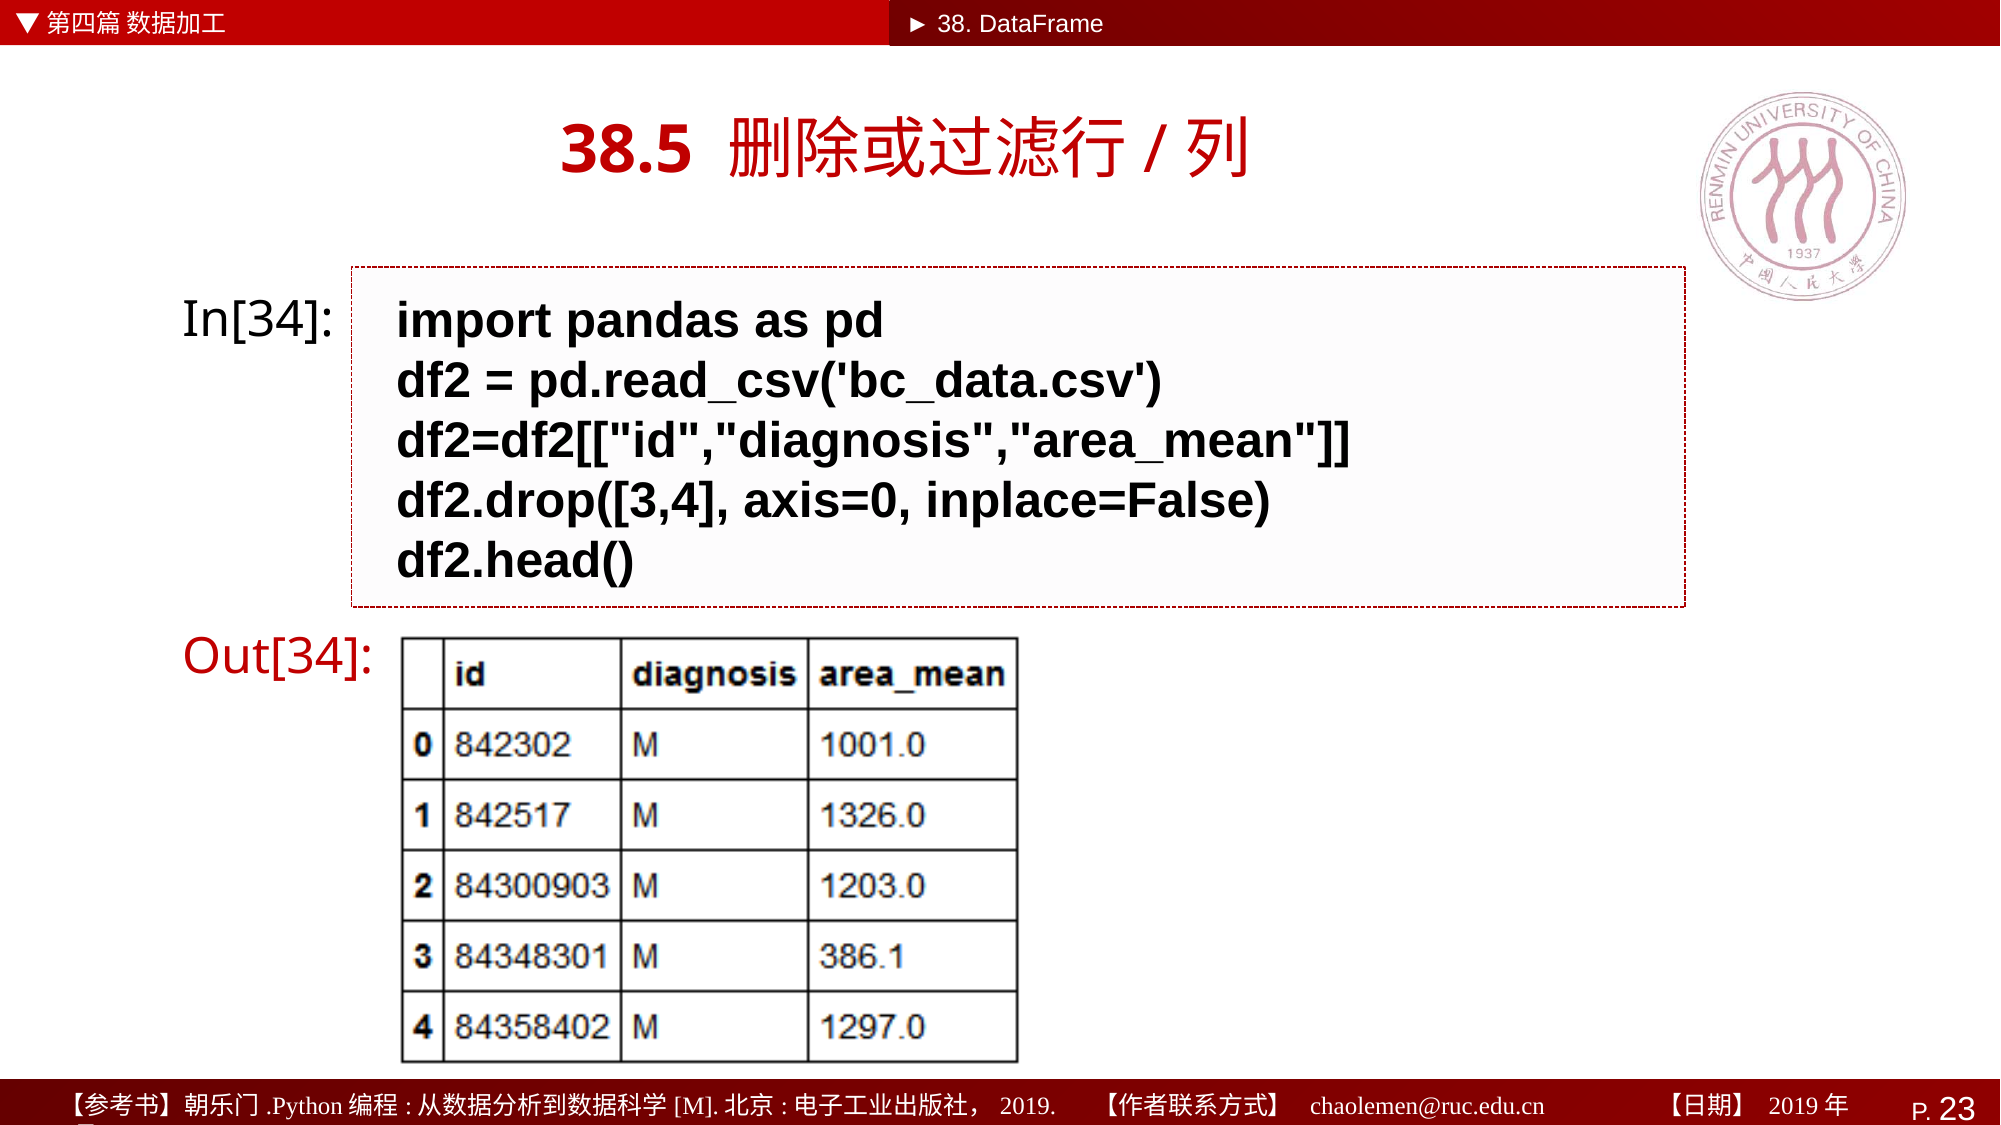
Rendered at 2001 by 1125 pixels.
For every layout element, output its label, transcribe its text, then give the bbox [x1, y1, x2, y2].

text_box In[34]: [167, 278, 351, 354]
picture [1696, 89, 1910, 304]
text_box import pandas as pd df2 = pd.read_csv('bc_data.csv') df2=df2[["id","diagnosis","area_mean"]] df2.drop([3,4], axis=0, inplace=False) df2.head() [348, 263, 1689, 611]
list ► 38. DataFrame [890, 0, 1249, 43]
picture [396, 633, 1024, 1071]
list ▼第四篇 数据加工 [0, 0, 725, 43]
text_box Out[34]: [167, 616, 398, 692]
title 38.5 删除或过滤行/列 [101, 77, 1710, 214]
